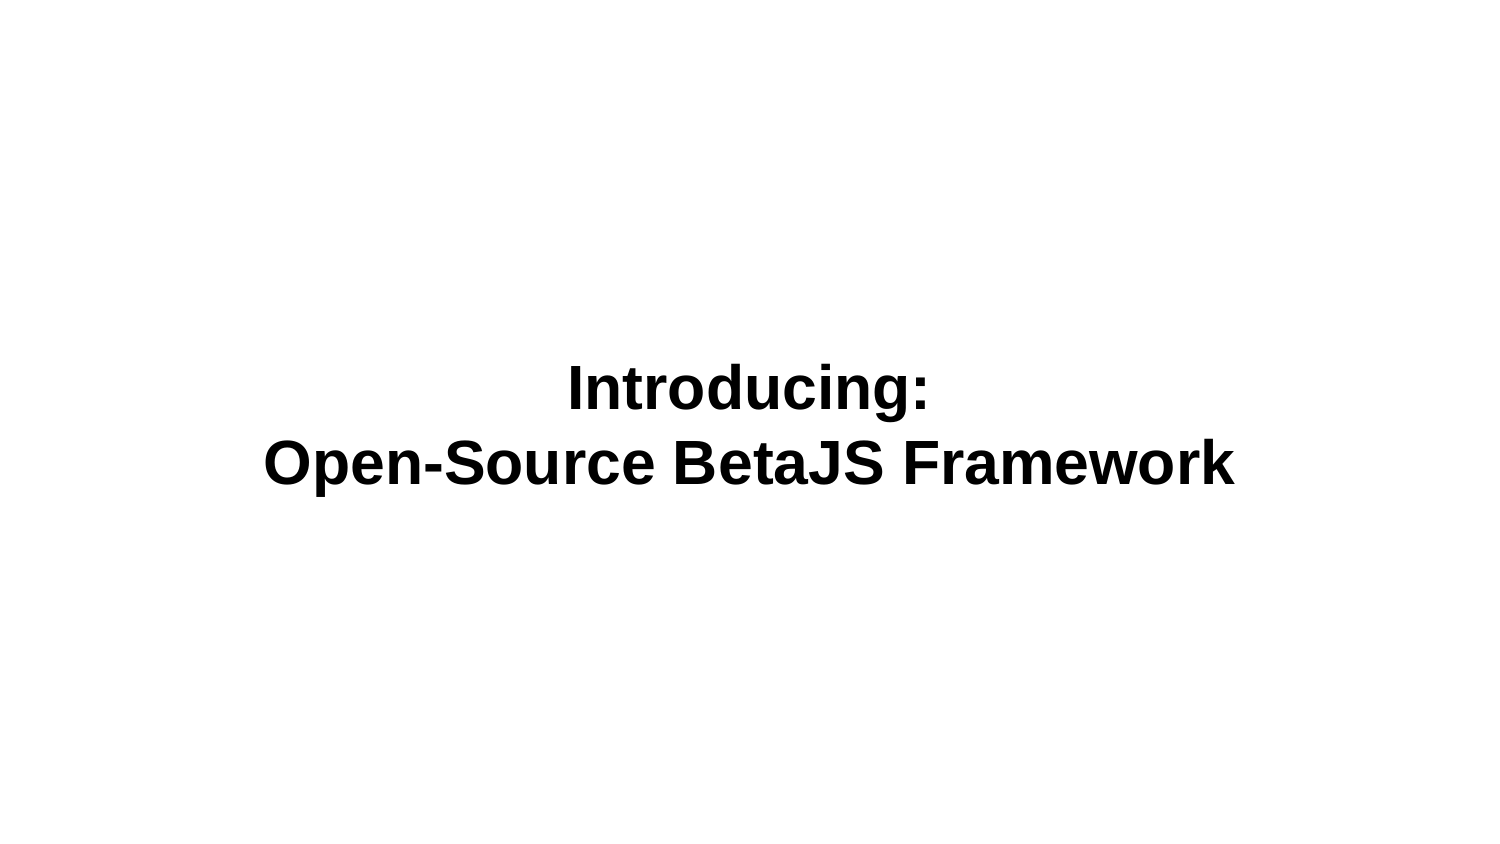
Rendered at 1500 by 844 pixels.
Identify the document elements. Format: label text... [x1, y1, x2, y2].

text_box Introducing: Open-Source BetaJS Framework [0, 0, 1500, 844]
